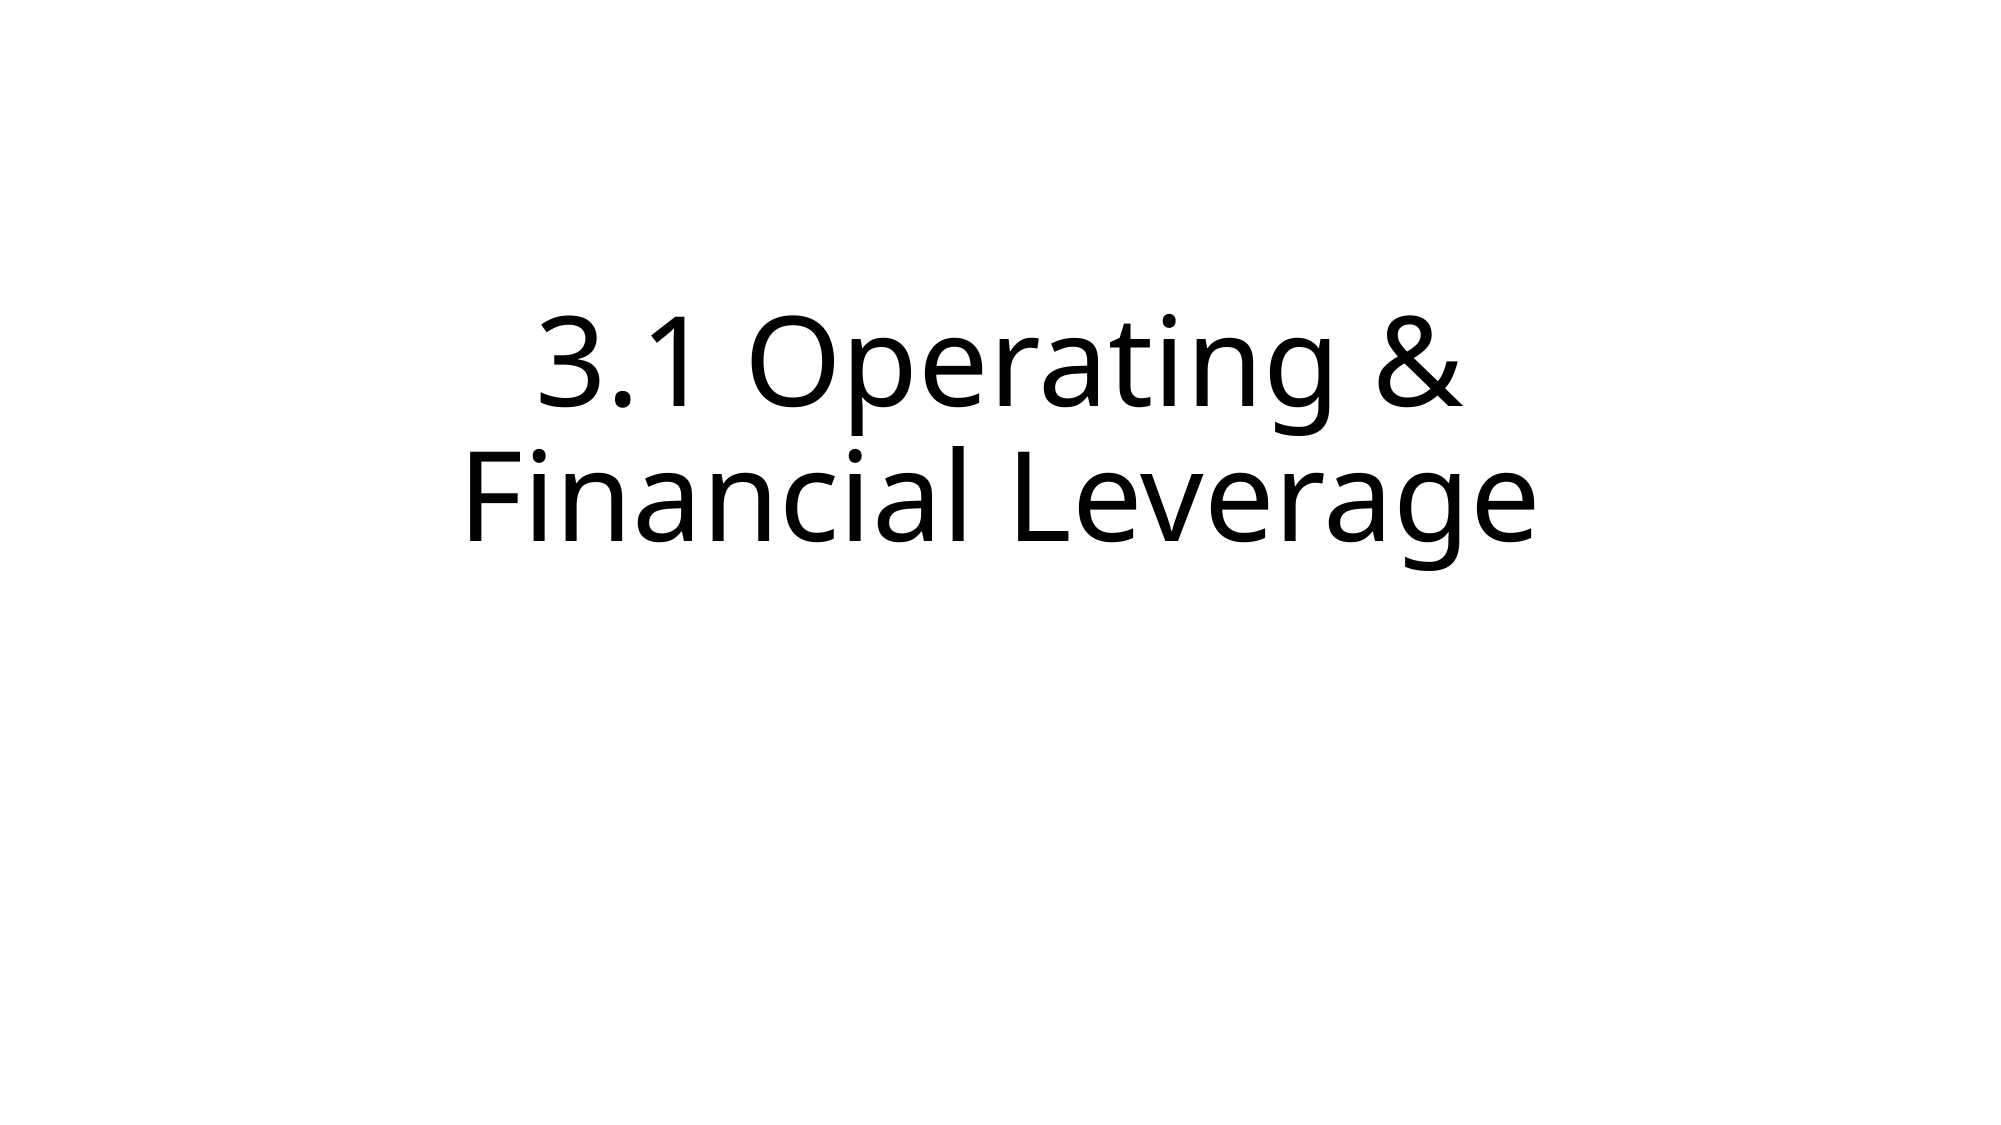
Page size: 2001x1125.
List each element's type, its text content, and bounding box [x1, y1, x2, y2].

title 3.1 Operating & Financial Leverage [249, 184, 1750, 576]
